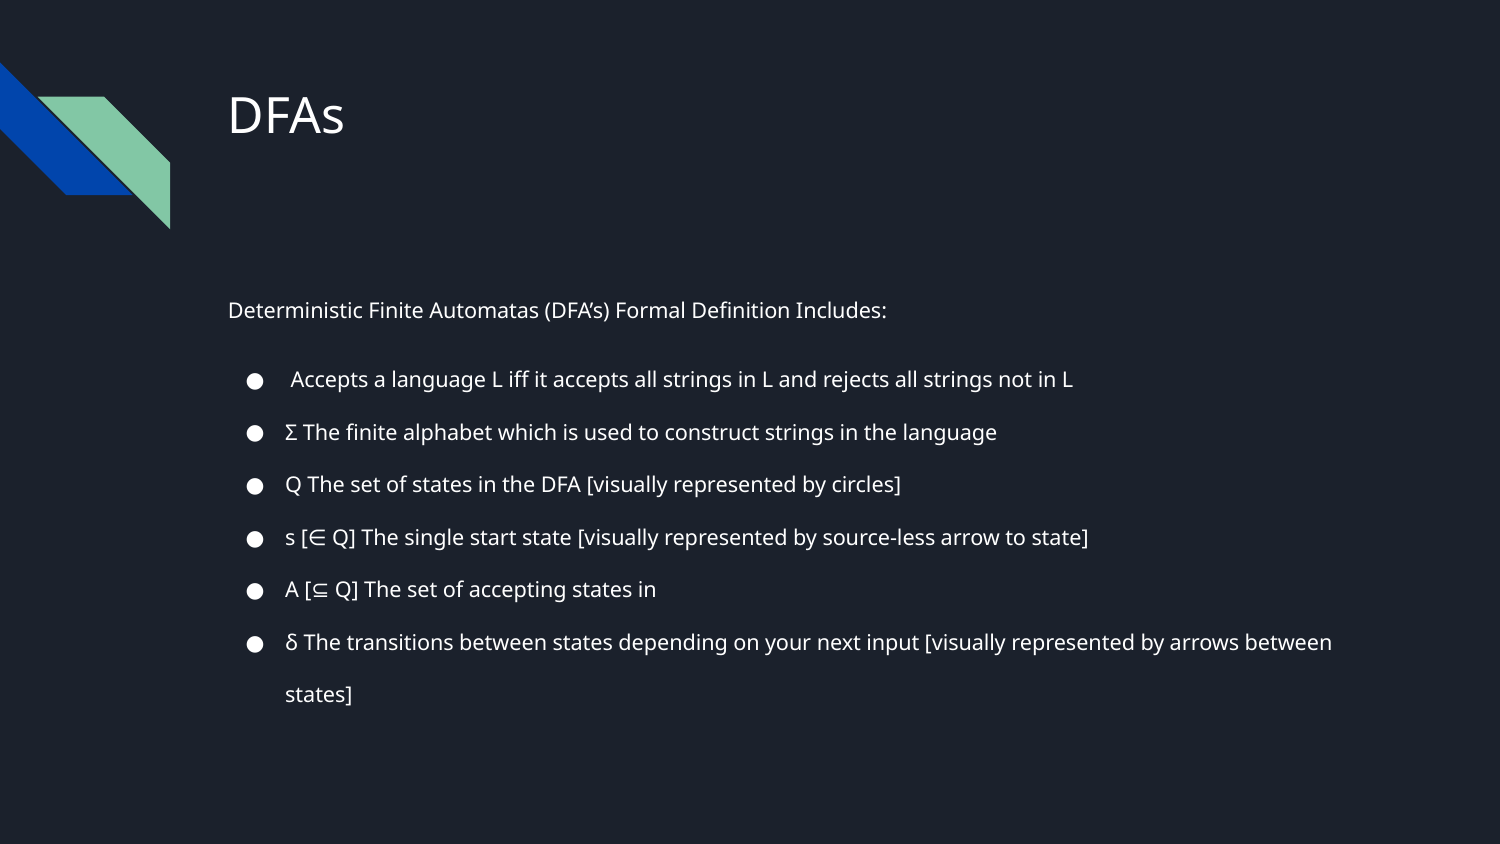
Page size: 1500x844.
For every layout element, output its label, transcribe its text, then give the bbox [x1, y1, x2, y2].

list Deterministic Finite Automatas (DFA’s) Formal Definition Includes: Accepts a language L iff it accepts all strings in L and rejects all strings not in L Σ The finite alphabet which is used to construct strings in the language Q The set of states in the DFA [visually represented by circles] s [∈ Q] The single start state [visually represented by source-less arrow to state] A [⊆ Q] The set of accepting states in δ The transitions between states depending on your next input [visually represented by arrows between states] [212, 257, 1368, 735]
title DFAs [212, 64, 1368, 215]
